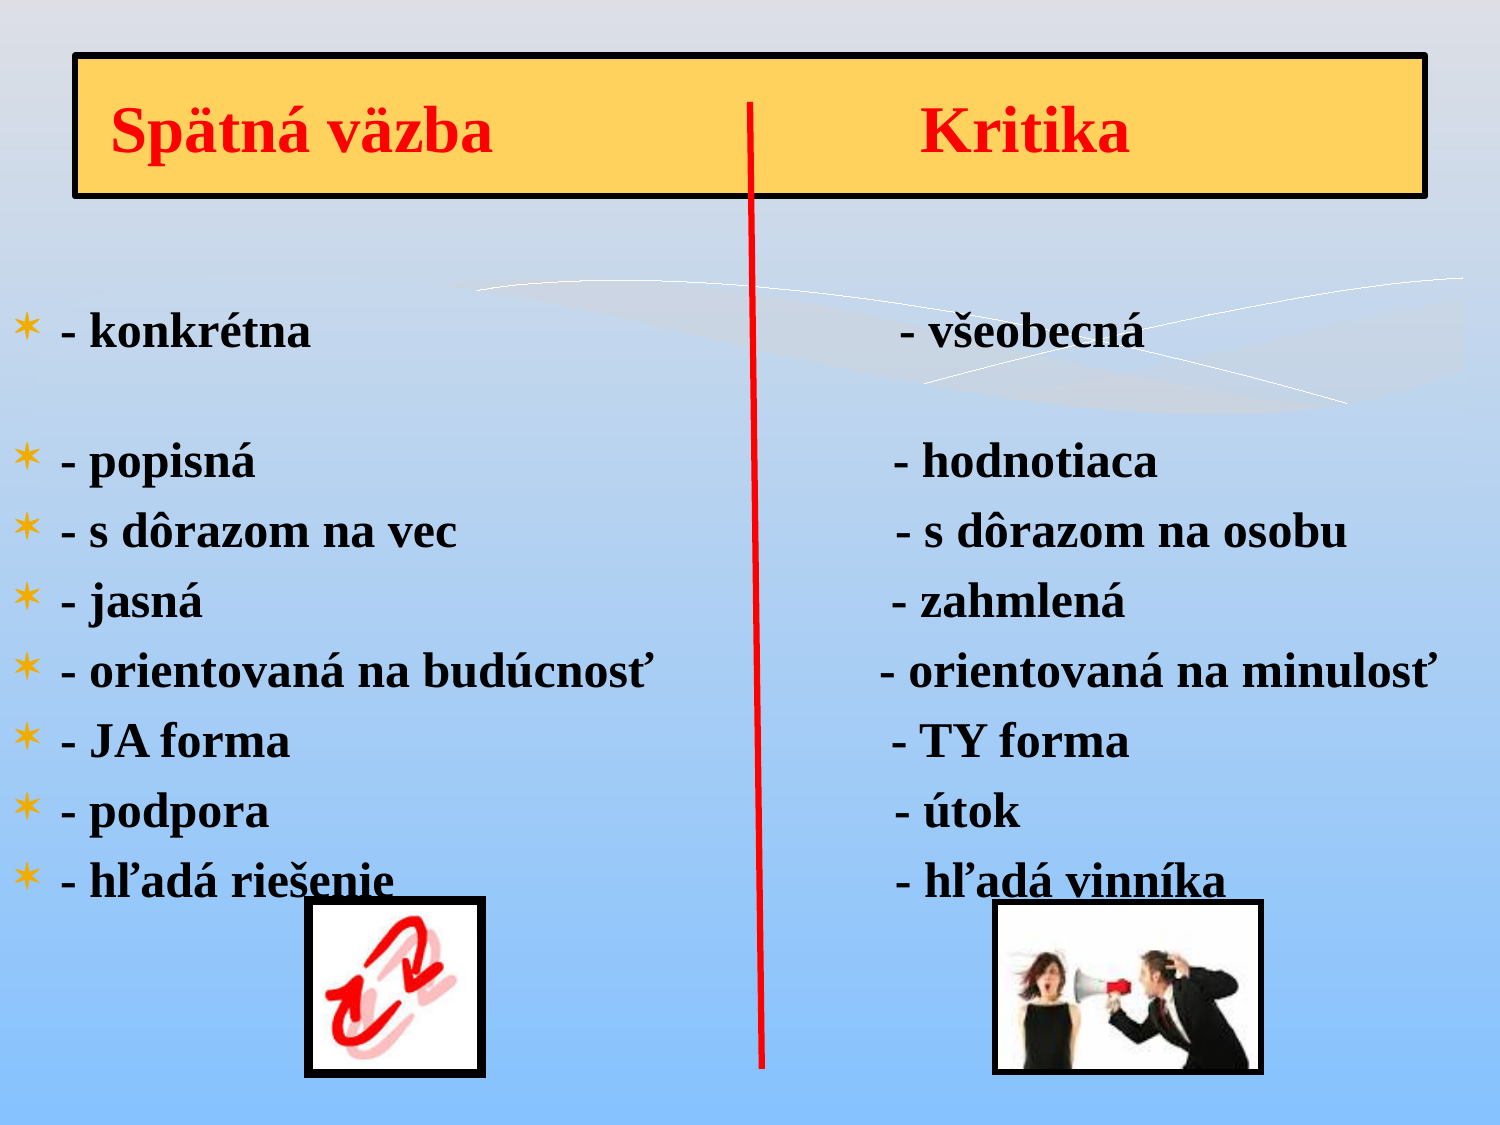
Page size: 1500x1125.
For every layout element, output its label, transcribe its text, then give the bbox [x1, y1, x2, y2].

list - konkrétna - všeobecná - popisná - hodnotiaca - s dôrazom na vec - s dôrazom na osobu - jasná - zahmlená - orientovaná na budúcnosť - orientovaná na minulosť - JA forma - TY forma - podpora - útok - hľadá riešenie - hľadá vinníka [768, 219, 1500, 1047]
title Spätná väzba Kritika [75, 55, 1425, 197]
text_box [749, 101, 762, 1070]
list - konkrétna - všeobecná - popisná - hodnotiaca - s dôrazom na vec - s dôrazom na osobu - jasná - zahmlená - orientovaná na budúcnosť - orientovaná na minulosť - JA forma - TY forma - podpora - útok - hľadá riešenie - hľadá vinníka [0, 219, 743, 1047]
picture [312, 904, 478, 1070]
picture [997, 904, 1259, 1070]
